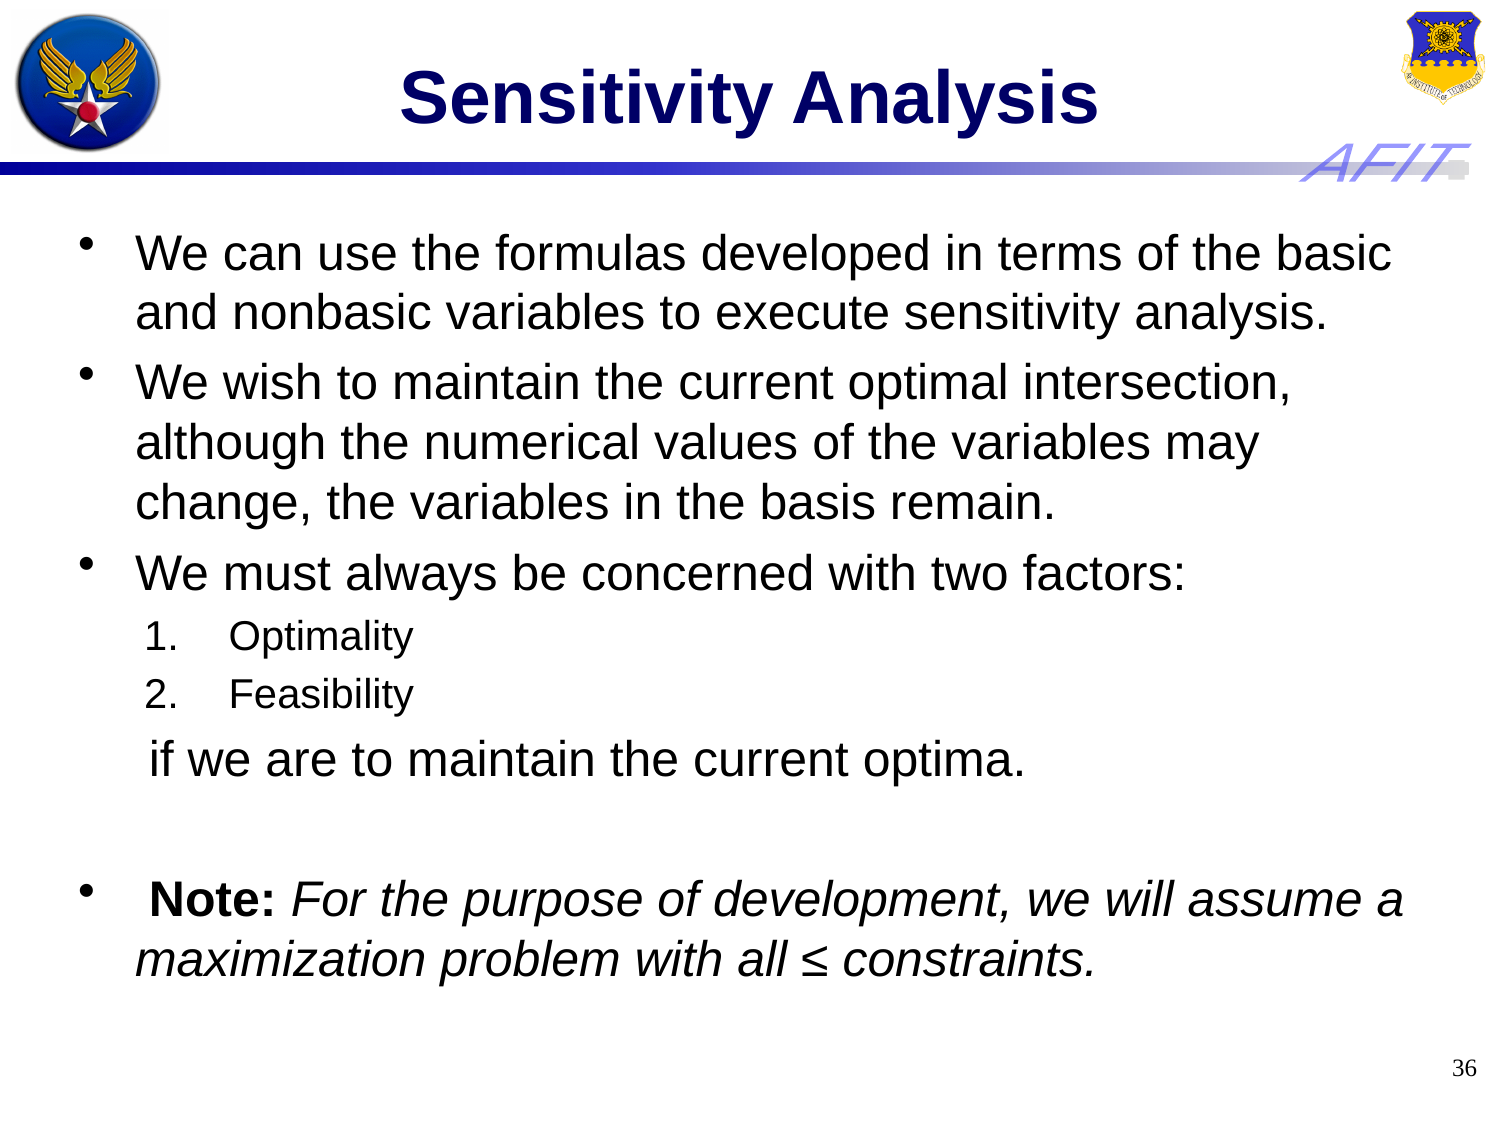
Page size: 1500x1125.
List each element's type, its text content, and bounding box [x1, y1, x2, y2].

picture [1401, 11, 1486, 105]
title Sensitivity Analysis [112, 0, 1388, 188]
slide_number 36 [1179, 1044, 1493, 1120]
list We can use the formulas developed in terms of the basic and nonbasic variables to execute sensitivity analysis. We wish to maintain the current optimal intersection, although the numerical values of the variables may change, the variables in the basis remain. We must always be concerned with two factors: Optimality Feasibility if we are to maintain the current optima. Note: For the purpose of development, we will assume a maximization problem with all ≤ constraints. [63, 212, 1425, 1063]
picture [11, 9, 112, 154]
